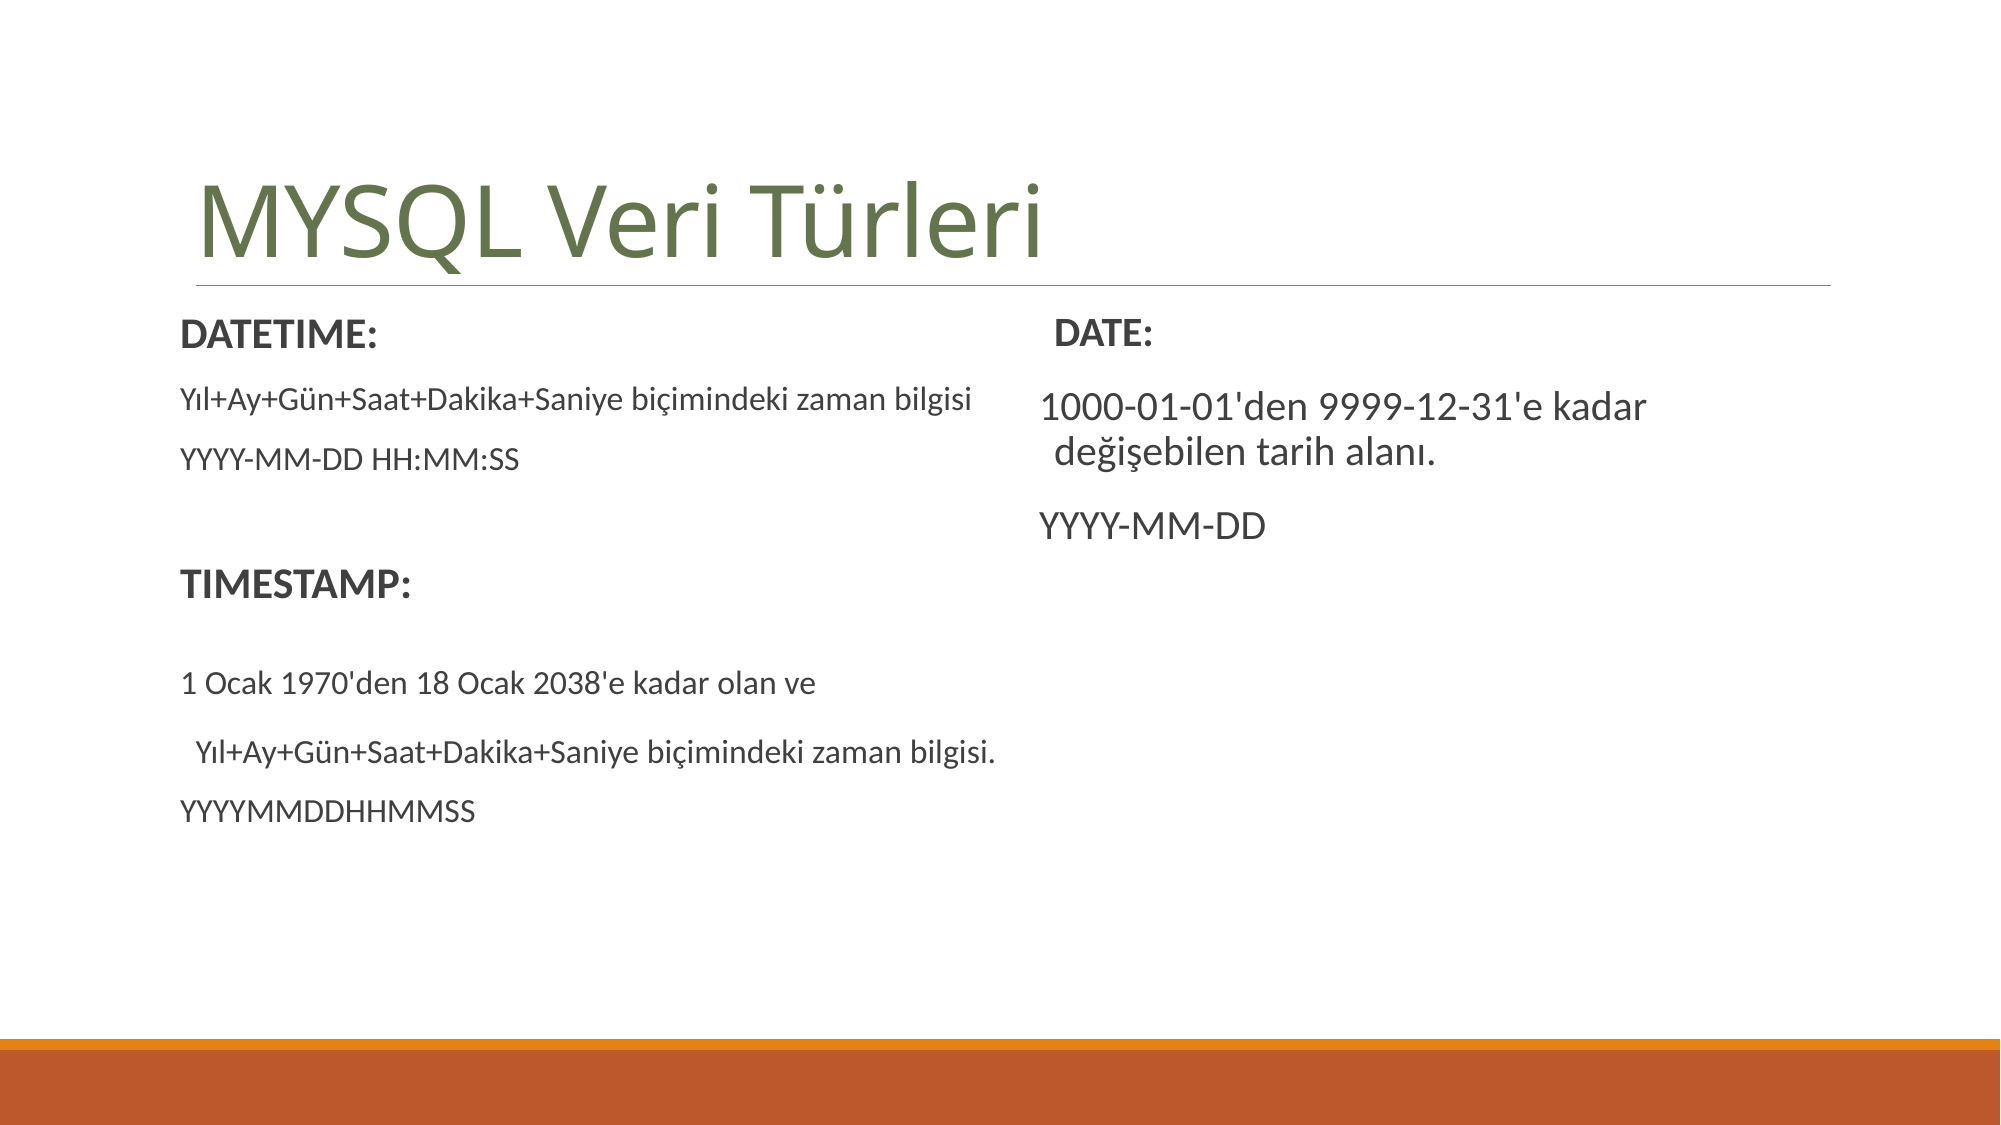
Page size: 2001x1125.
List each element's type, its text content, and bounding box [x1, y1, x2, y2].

list DATETIME: Yıl+Ay+Gün+Saat+Dakika+Saniye biçimindeki zaman bilgisi YYYY-MM-DD HH:MM:SS TIMESTAMP: 1 Ocak 1970'den 18 Ocak 2038'e kadar olan ve Yıl+Ay+Gün+Saat+Dakika+Saniye biçimindeki zaman bilgisi. YYYYMMDDHHMMSS [180, 302, 999, 963]
text_box DATE: 1000-01-01'den 9999-12-31'e kadar değişebilen tarih alanı. YYYY-MM-DD [1039, 302, 1830, 963]
title MYSQL Veri Türleri [180, 47, 1830, 285]
